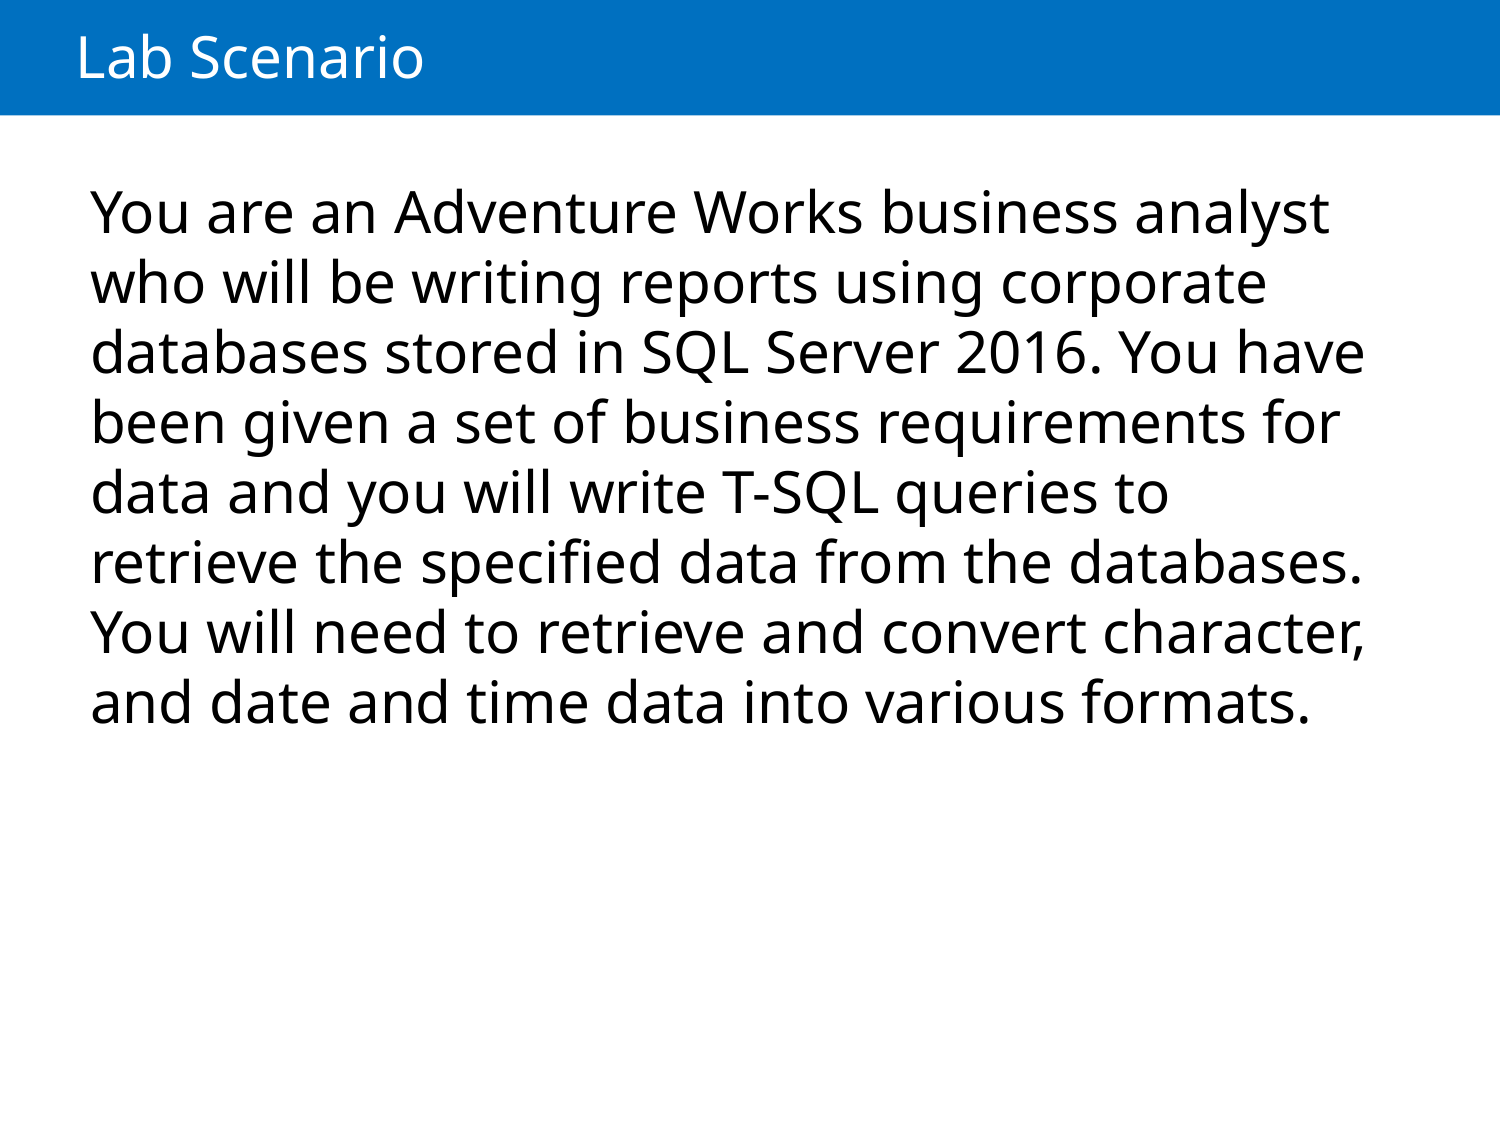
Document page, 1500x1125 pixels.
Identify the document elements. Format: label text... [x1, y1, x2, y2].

text_box You are an Adventure Works business analyst who will be writing reports using corporate databases stored in SQL Server 2016. You have been given a set of business requirements for data and you will write T-SQL queries to retrieve the specified data from the databases. You will need to retrieve and convert character, and date and time data into various formats. [75, 167, 1408, 743]
title Lab Scenario [75, 0, 1351, 122]
